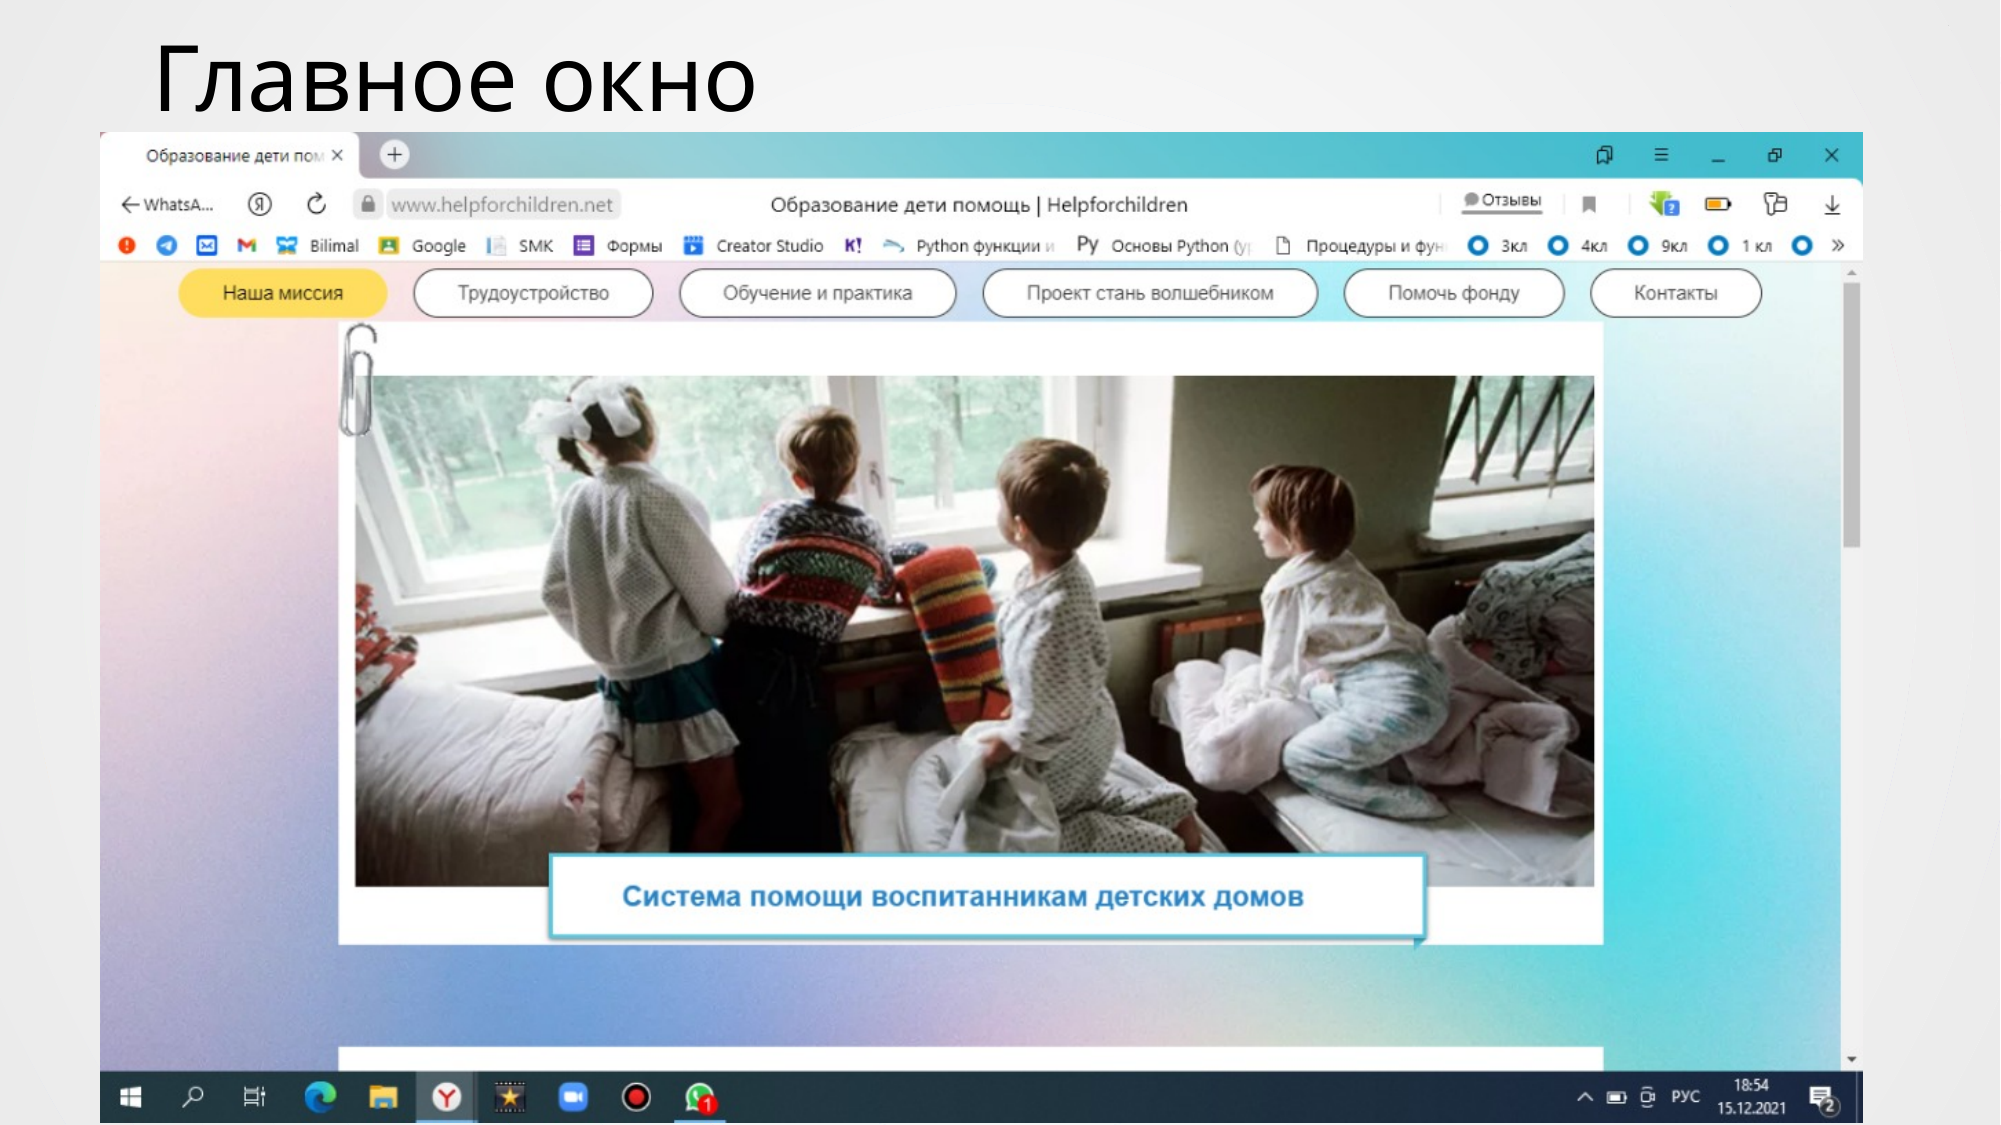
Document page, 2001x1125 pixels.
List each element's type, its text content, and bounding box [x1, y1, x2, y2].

title Главное окно [137, 0, 1863, 132]
picture [100, 132, 1863, 1123]
